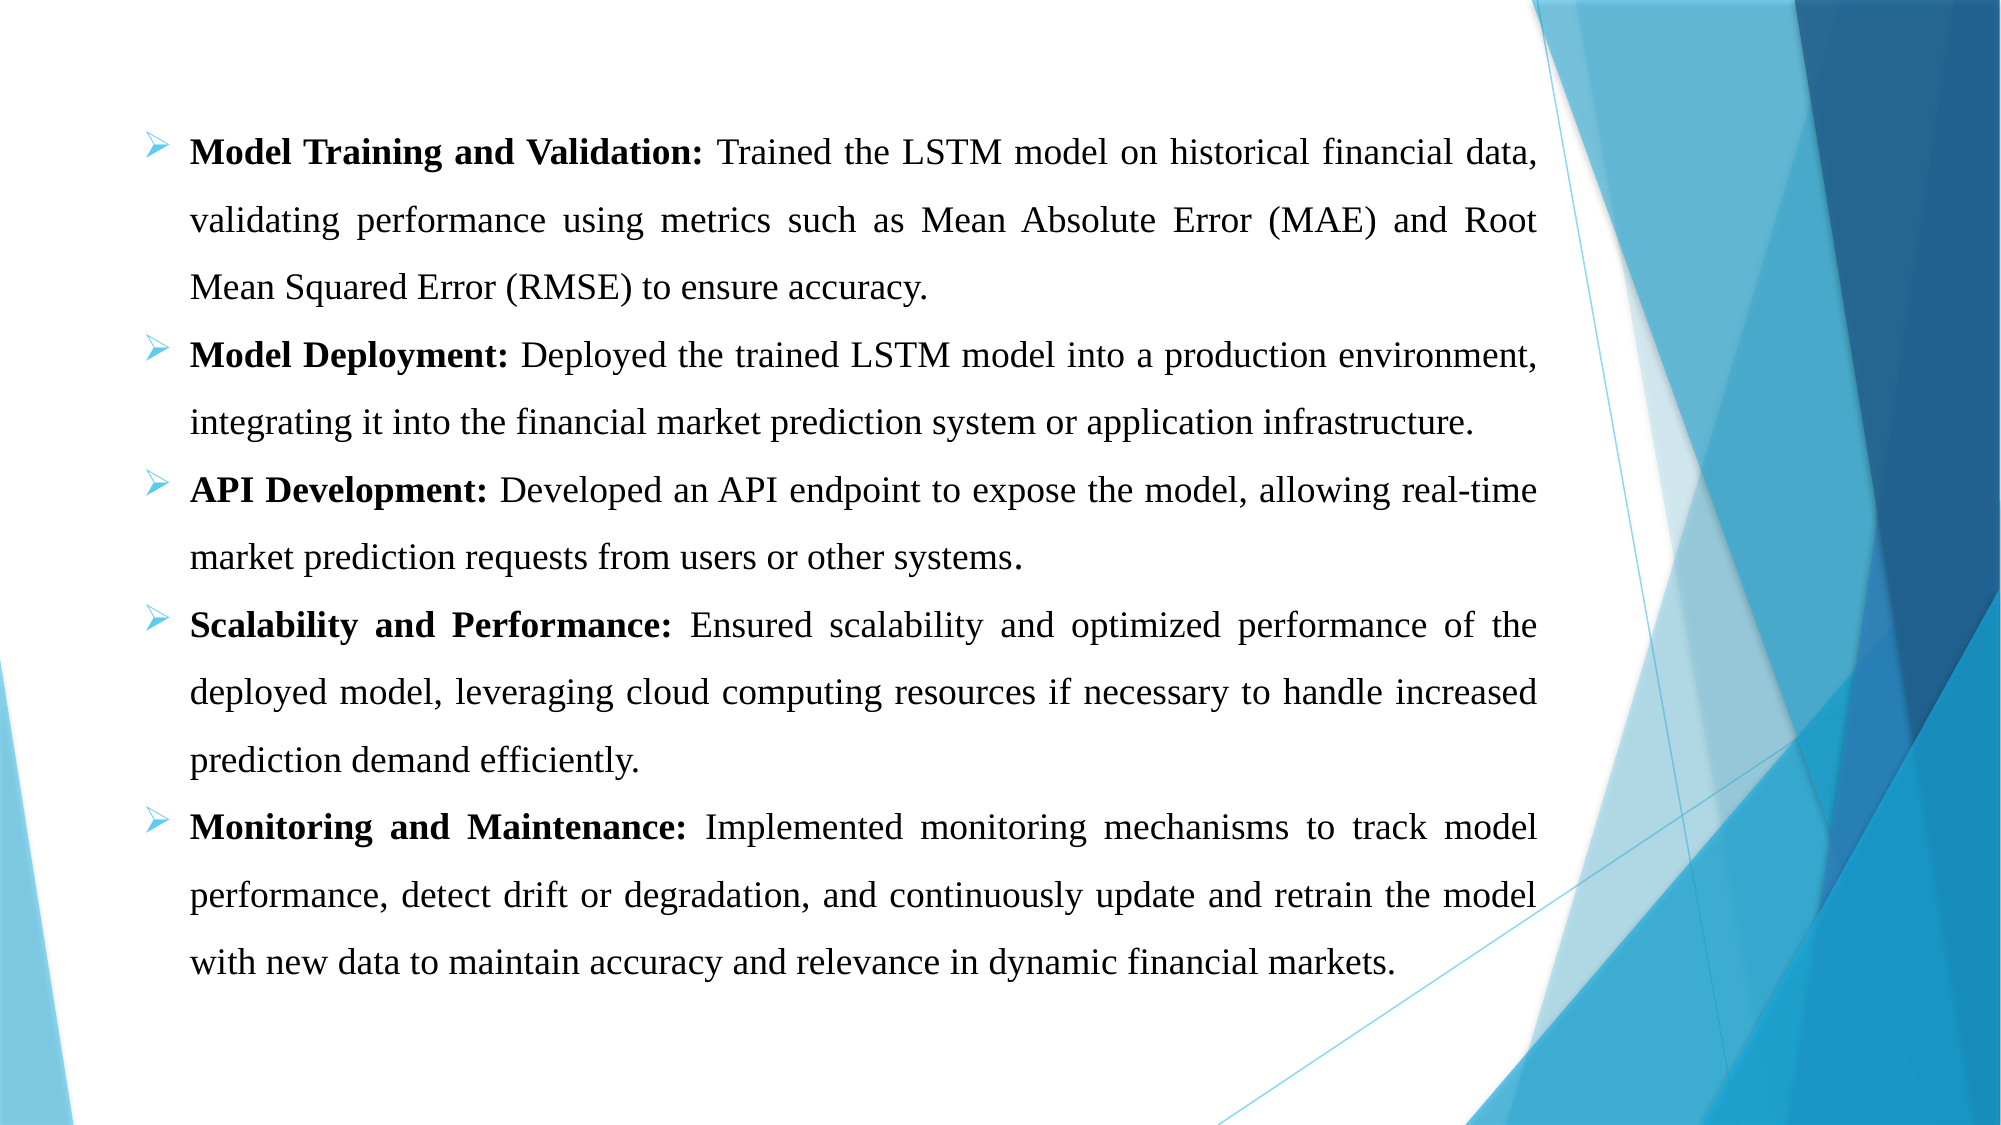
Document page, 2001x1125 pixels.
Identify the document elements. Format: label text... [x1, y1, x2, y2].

text_box Model Training and Validation: Trained the LSTM model on historical financial data, validating performance using metrics such as Mean Absolute Error (MAE) and Root Mean Squared Error (RMSE) to ensure accuracy. Model Deployment: Deployed the trained LSTM model into a production environment, integrating it into the financial market prediction system or application infrastructure. API Development: Developed an API endpoint to expose the model, allowing real-time market prediction requests from users or other systems. Scalability and Performance: Ensured scalability and optimized performance of the deployed model, leveraging cloud computing resources if necessary to handle increased prediction demand efficiently. Monitoring and Maintenance: Implemented monitoring mechanisms to track model performance, detect drift or degradation, and continuously update and retrain the model with new data to maintain accuracy and relevance in dynamic financial markets. [128, 97, 1554, 1058]
